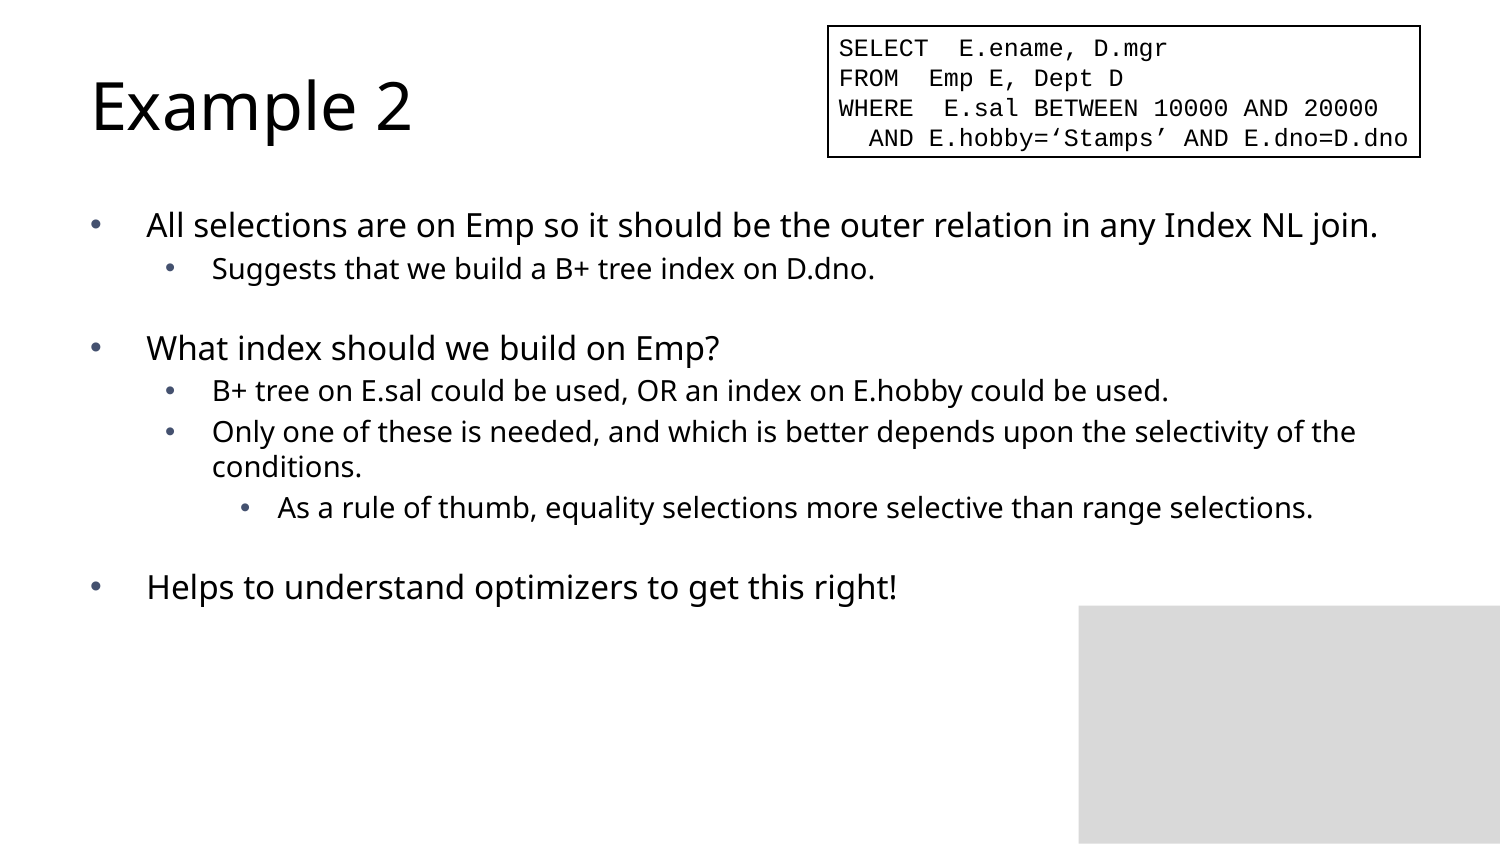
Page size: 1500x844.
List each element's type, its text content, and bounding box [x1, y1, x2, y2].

text_box SELECT E.ename, D.mgr FROM Emp E, Dept D WHERE E.sal BETWEEN 10000 AND 20000 AND E.hobby=‘Stamps’ AND E.dno=D.dno [827, 26, 1421, 157]
title Example 2 [75, 33, 1425, 175]
list All selections are on Emp so it should be the outer relation in any Index NL join. Suggests that we build a B+ tree index on D.dno. What index should we build on Emp? B+ tree on E.sal could be used, OR an index on E.hobby could be used. Only one of these is needed, and which is better depends upon the selectivity of the conditions. As a rule of thumb, equality selections more selective than range selections. Helps to understand optimizers to get this right! [75, 196, 1500, 754]
